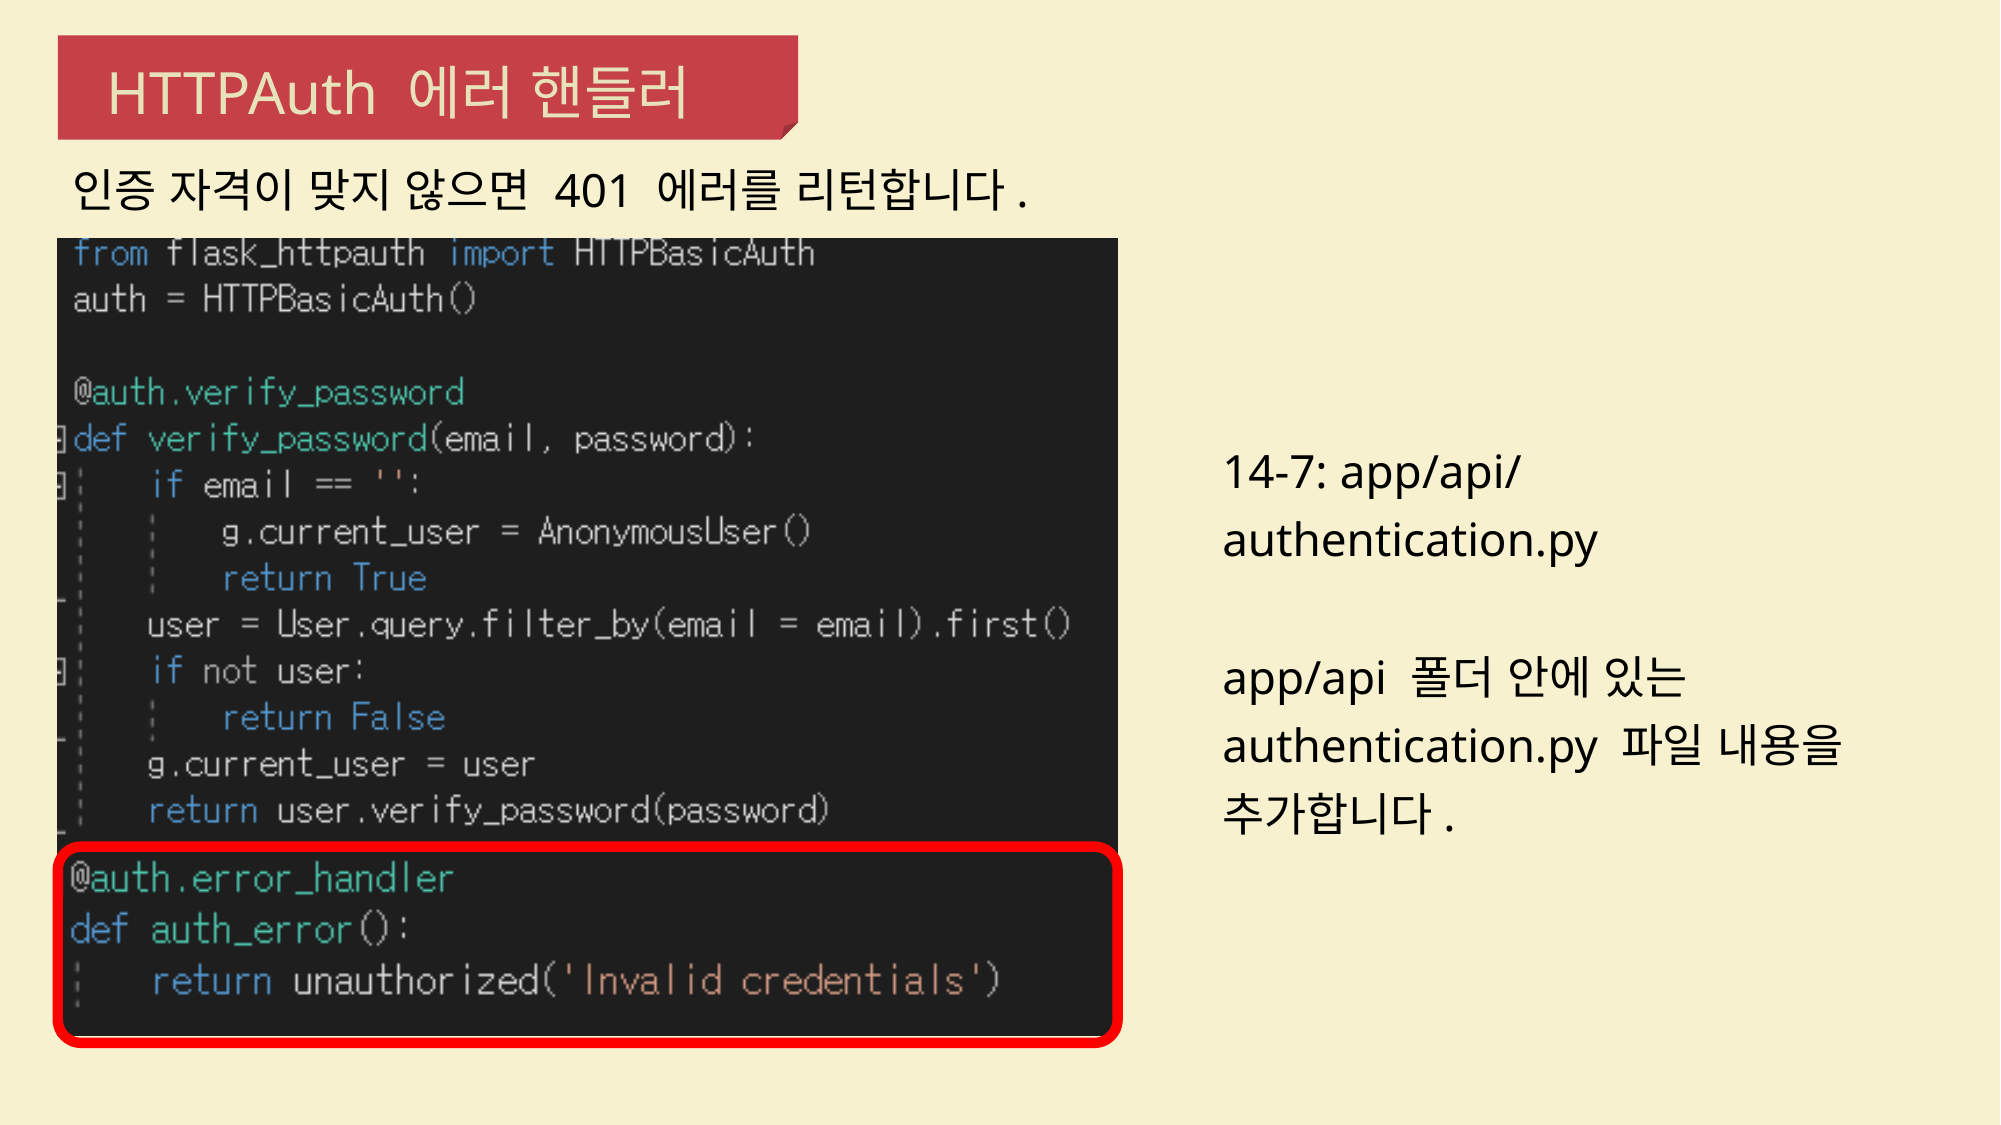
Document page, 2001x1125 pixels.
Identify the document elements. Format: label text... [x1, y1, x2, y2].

text_box 14-7: app/api/authentication.py app/api 폴더 안에 있는 authentication.py 파일 내용을 추가합니다. [1207, 421, 1886, 848]
picture [57, 238, 1118, 1036]
text_box [56, 34, 802, 141]
text_box 인증 자격이 맞지 않으면 401 에러를 리턴합니다. [57, 153, 1208, 224]
text_box HTTPAuth 에러 핸들러 [91, 35, 799, 135]
text_box [63, 1036, 1113, 1044]
